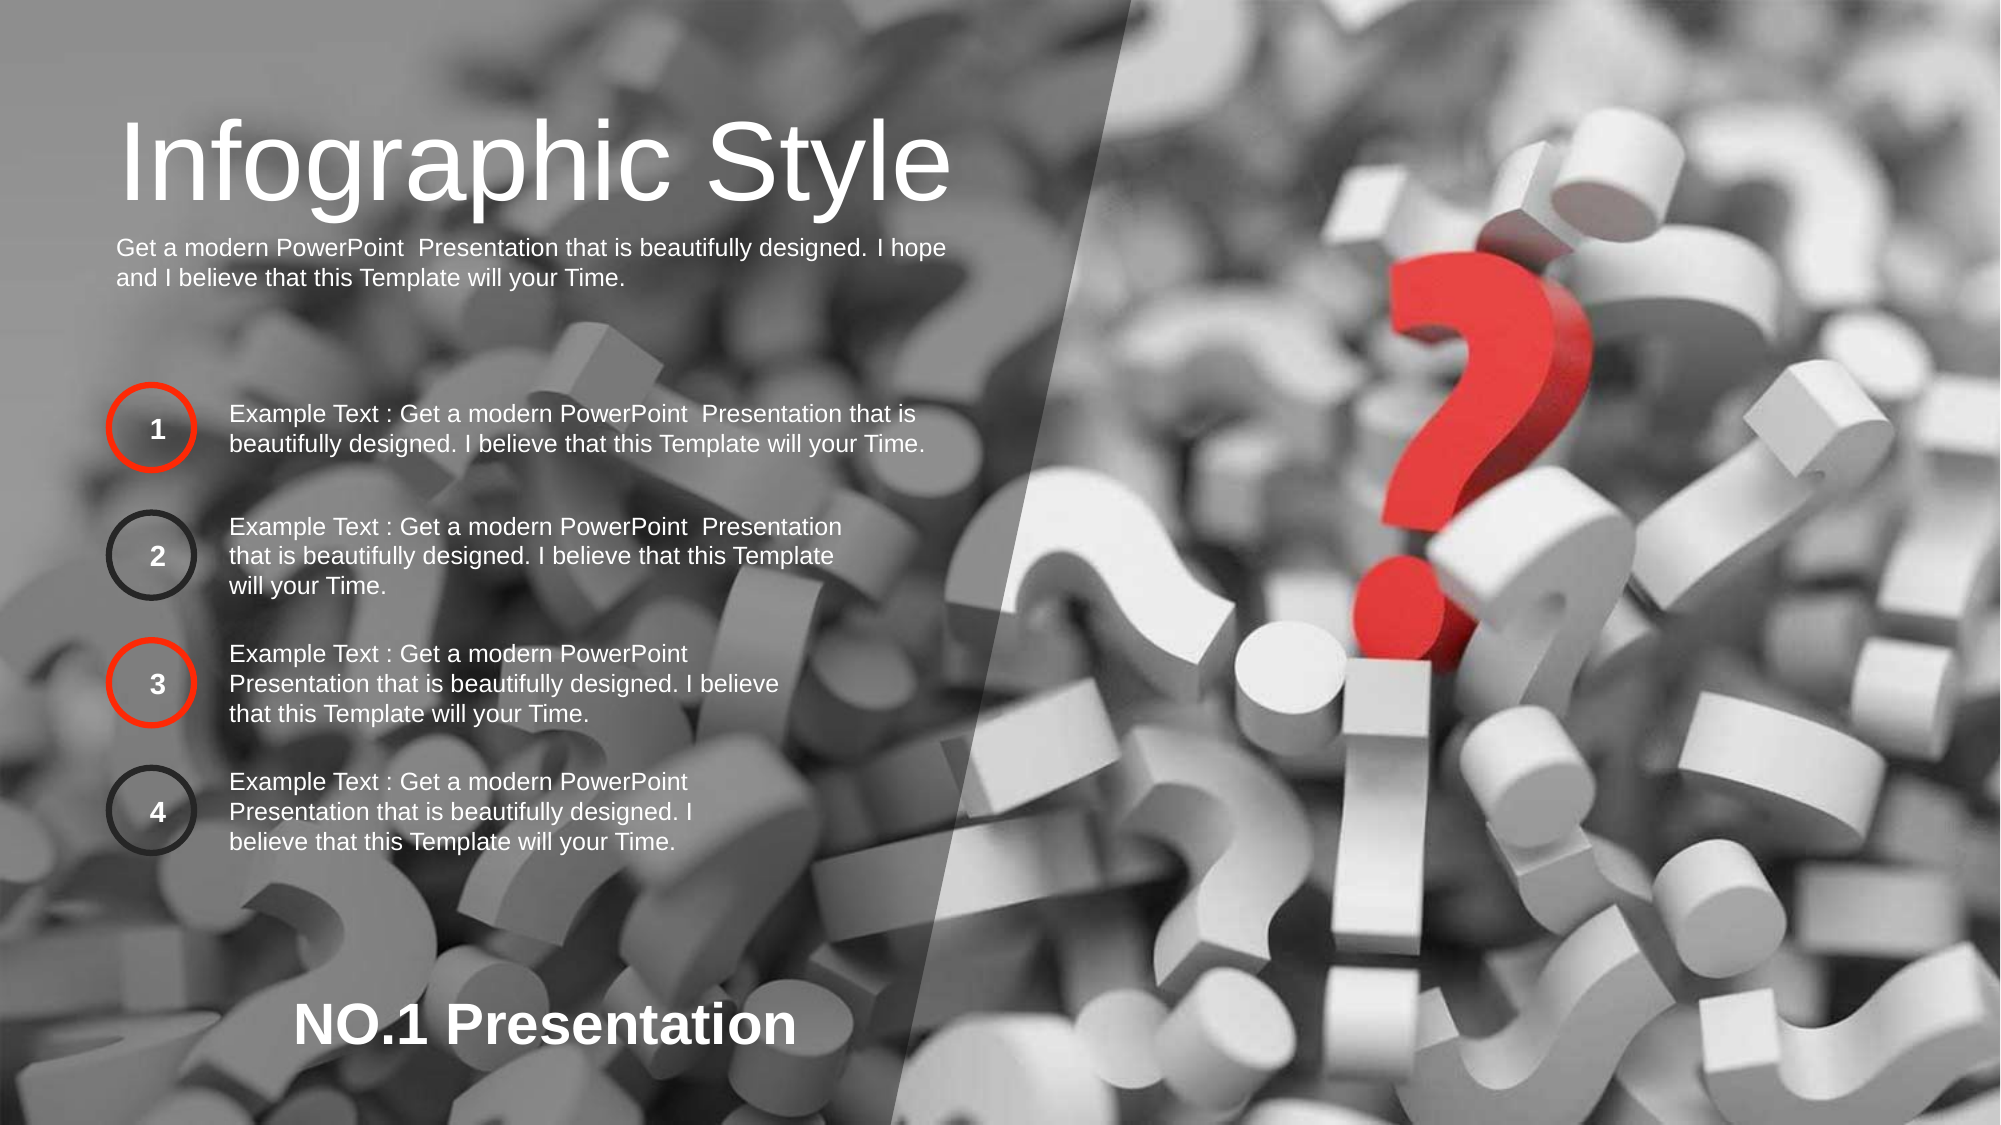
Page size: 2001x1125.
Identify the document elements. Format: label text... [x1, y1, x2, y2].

text_box [107, 639, 196, 727]
text_box [0, 0, 1133, 1125]
text_box 3 [135, 665, 168, 701]
text_box 4 [135, 792, 168, 828]
text_box 1 [135, 409, 168, 445]
picture [892, 0, 2001, 1125]
text_box [107, 383, 196, 472]
text_box Example Text : Get a modern PowerPoint Presentation that is beautifully designed. I believe that this Template will your Time. [214, 630, 799, 735]
text_box NO.1 Presentation [235, 979, 814, 1064]
text_box 2 [135, 537, 168, 573]
text_box Example Text : Get a modern PowerPoint Presentation that is beautifully designed. I believe that this Template will your Time. [214, 757, 744, 863]
text_box [107, 511, 196, 599]
text_box Get a modern PowerPoint Presentation that is beautifully designed. I hope and I believe that this Template will your Time. [101, 223, 1000, 299]
text_box Example Text : Get a modern PowerPoint Presentation that is beautifully designed. I believe that this Template will your Time. [214, 390, 949, 465]
text_box [107, 766, 196, 855]
text_box Example Text : Get a modern PowerPoint Presentation that is beautifully designed. I believe that this Template will your Time. [214, 502, 875, 608]
text_box Infographic Style [102, 80, 1118, 230]
